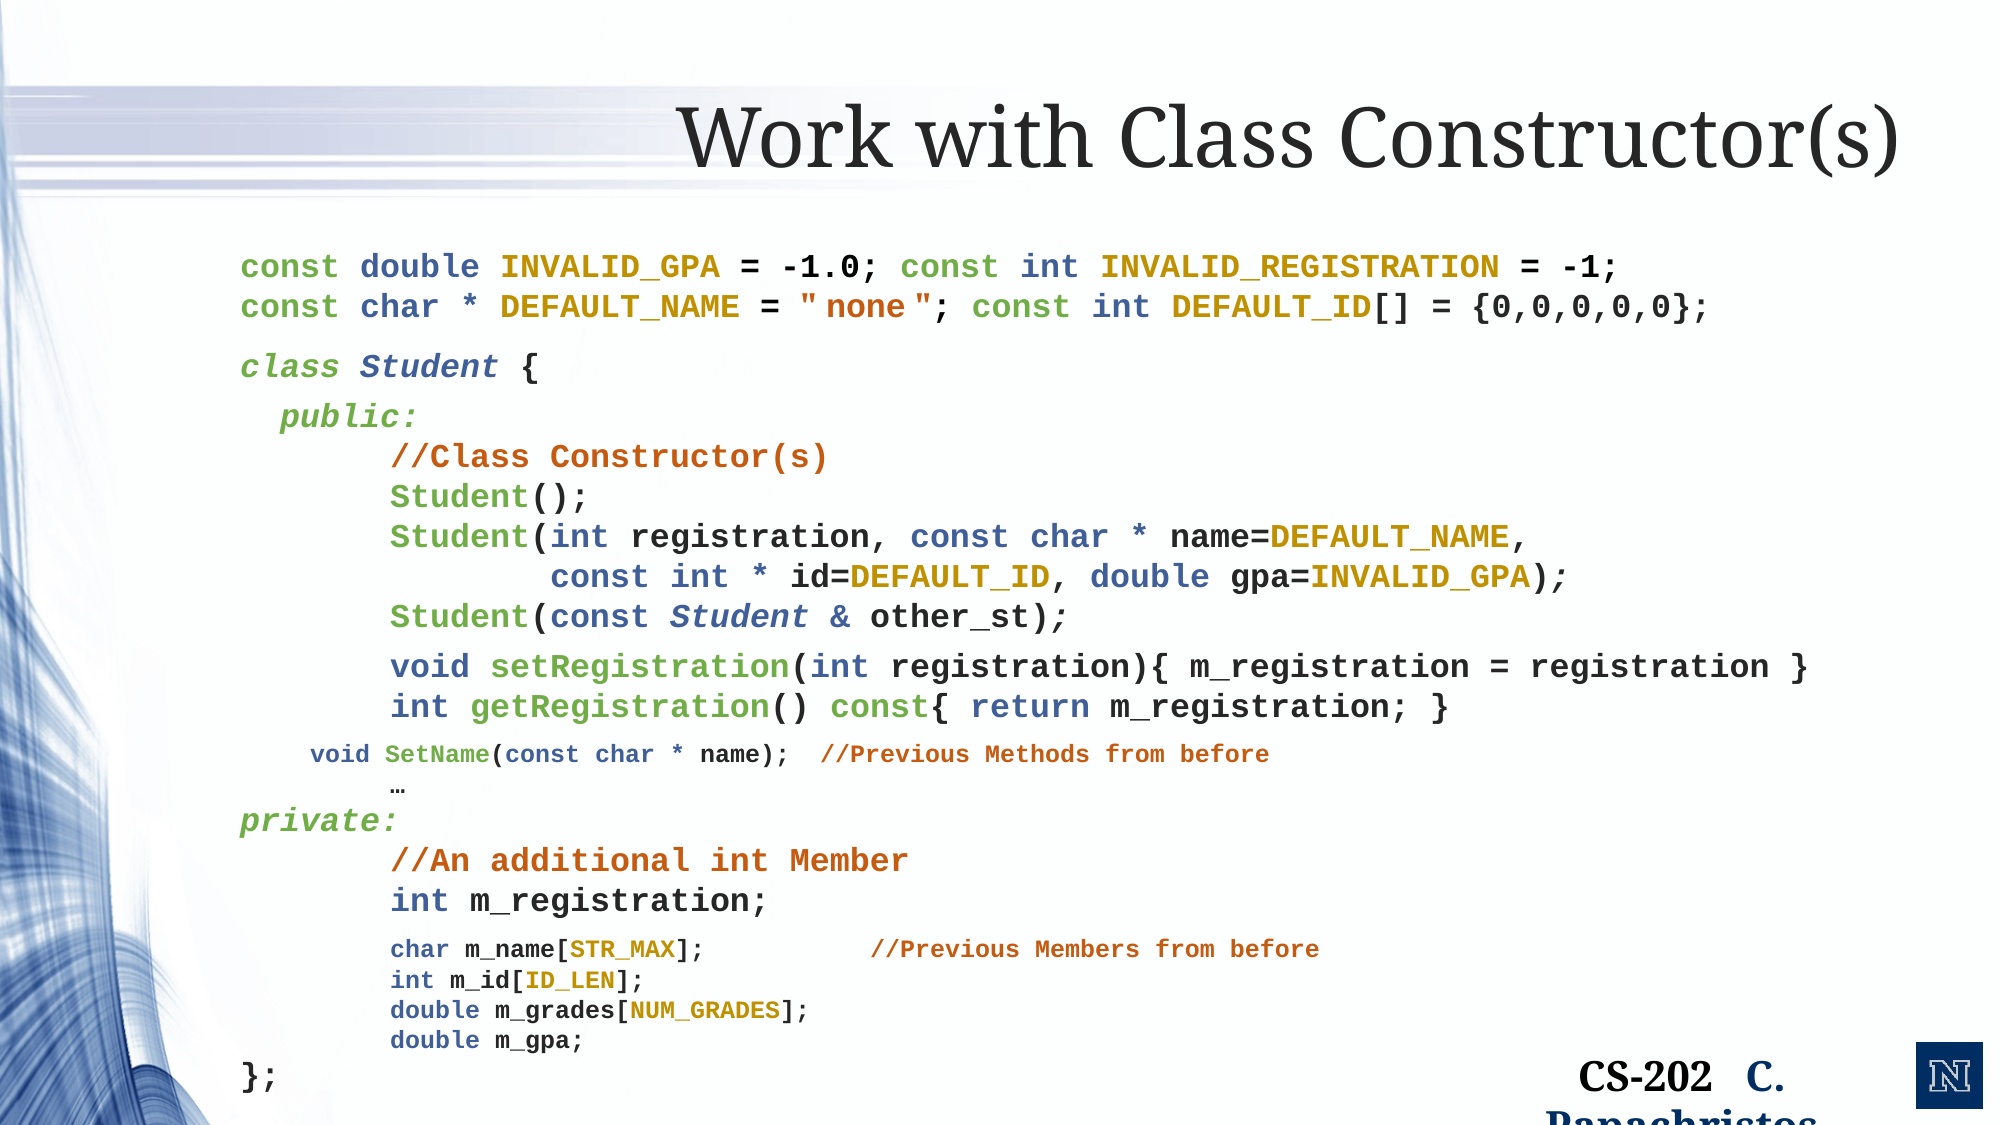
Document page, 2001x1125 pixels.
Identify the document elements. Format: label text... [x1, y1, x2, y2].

picture [0, 0, 2001, 1125]
text_box CS-202 C. Papachristos [1423, 1042, 1940, 1125]
text_box const double INVALID_GPA = -1.0; const int INVALID_REGISTRATION = -1; const char * DEFAULT_NAME = " none "; const int DEFAULT_ID[] = {0,0,0,0,0}; class Student { public: //Class Constructor(s) Student(); Student(int registration, const char * name=DEFAULT_NAME, const int * id=DEFAULT_ID, double gpa=INVALID_GPA); Student(const Student & other_st); void setRegistration(int registration){ m_registration = registration } int getRegistration() const{ return m_registration; } void SetName(const char * name); //Previous Methods from before … private: //An additional int Member int m_registration; char m_name[STR_MAX]; //Previous Members from before int m_id[ID_LEN]; double m_grades[NUM_GRADES]; double m_gpa; }; [225, 237, 1940, 1023]
text_box Work with Class Constructor(s) [159, 85, 1917, 192]
